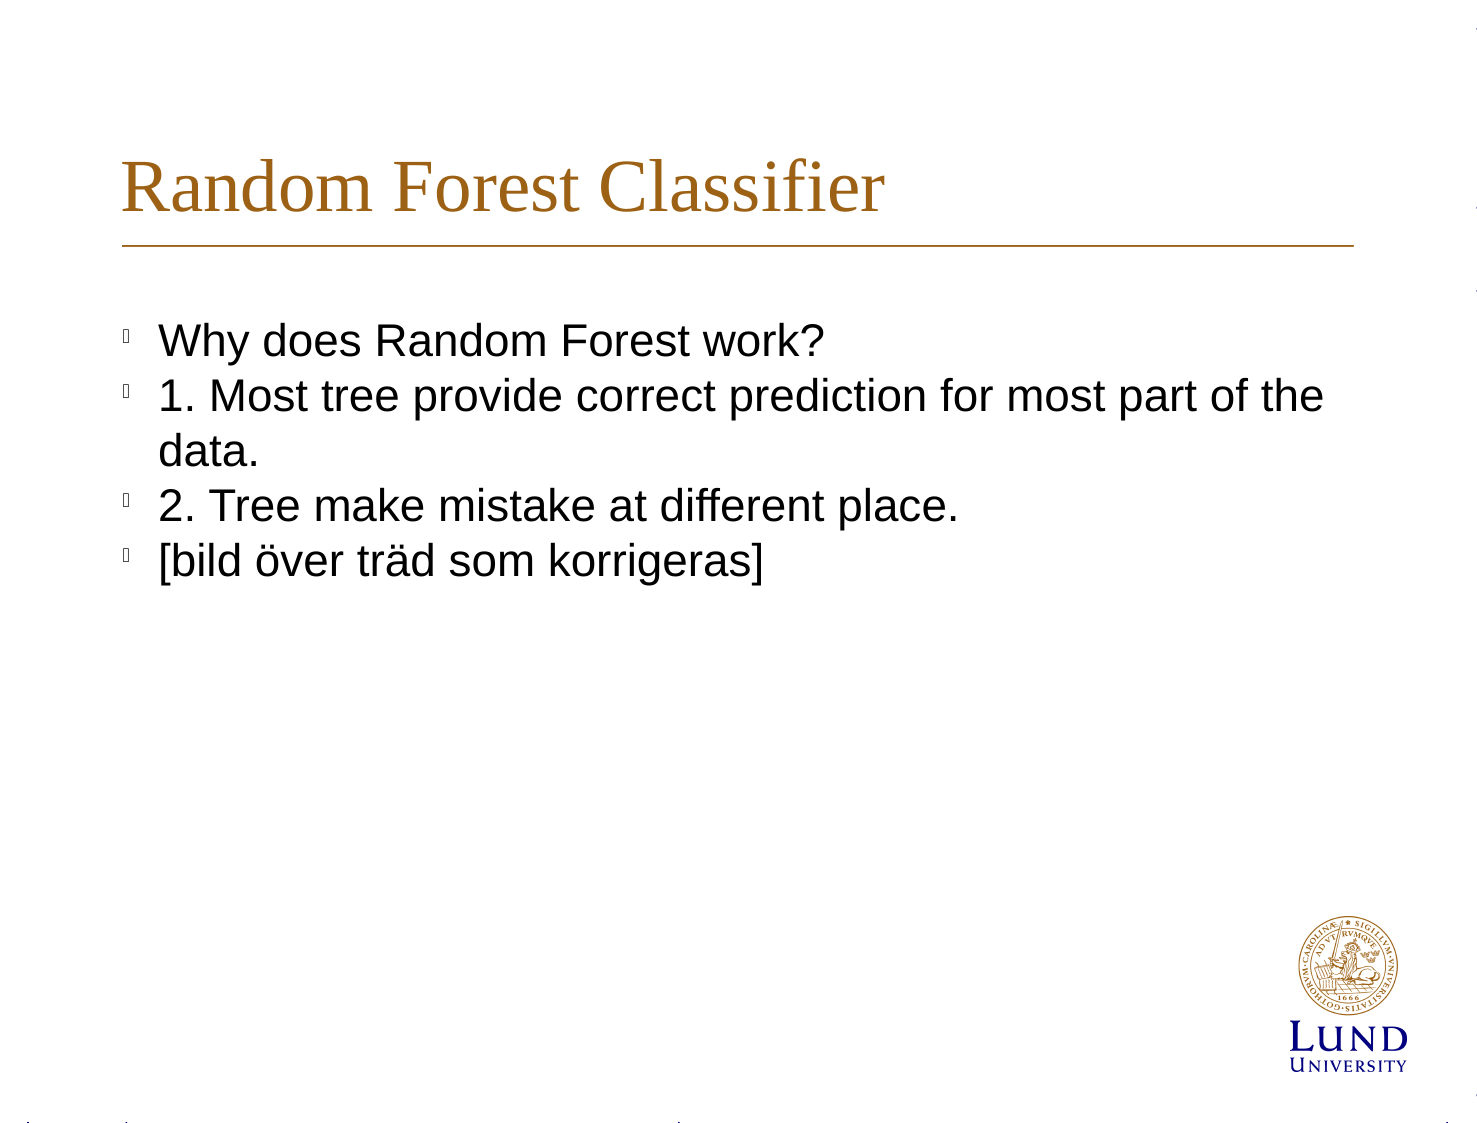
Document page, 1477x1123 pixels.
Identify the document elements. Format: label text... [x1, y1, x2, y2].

text_box Random Forest Classifier [105, 46, 1353, 234]
picture [1290, 916, 1407, 1072]
text_box Why does Random Forest work? 1. Most tree provide correct prediction for most part of the data. 2. Tree make mistake at different place. [bild över träd som korrigeras] [107, 303, 1353, 888]
